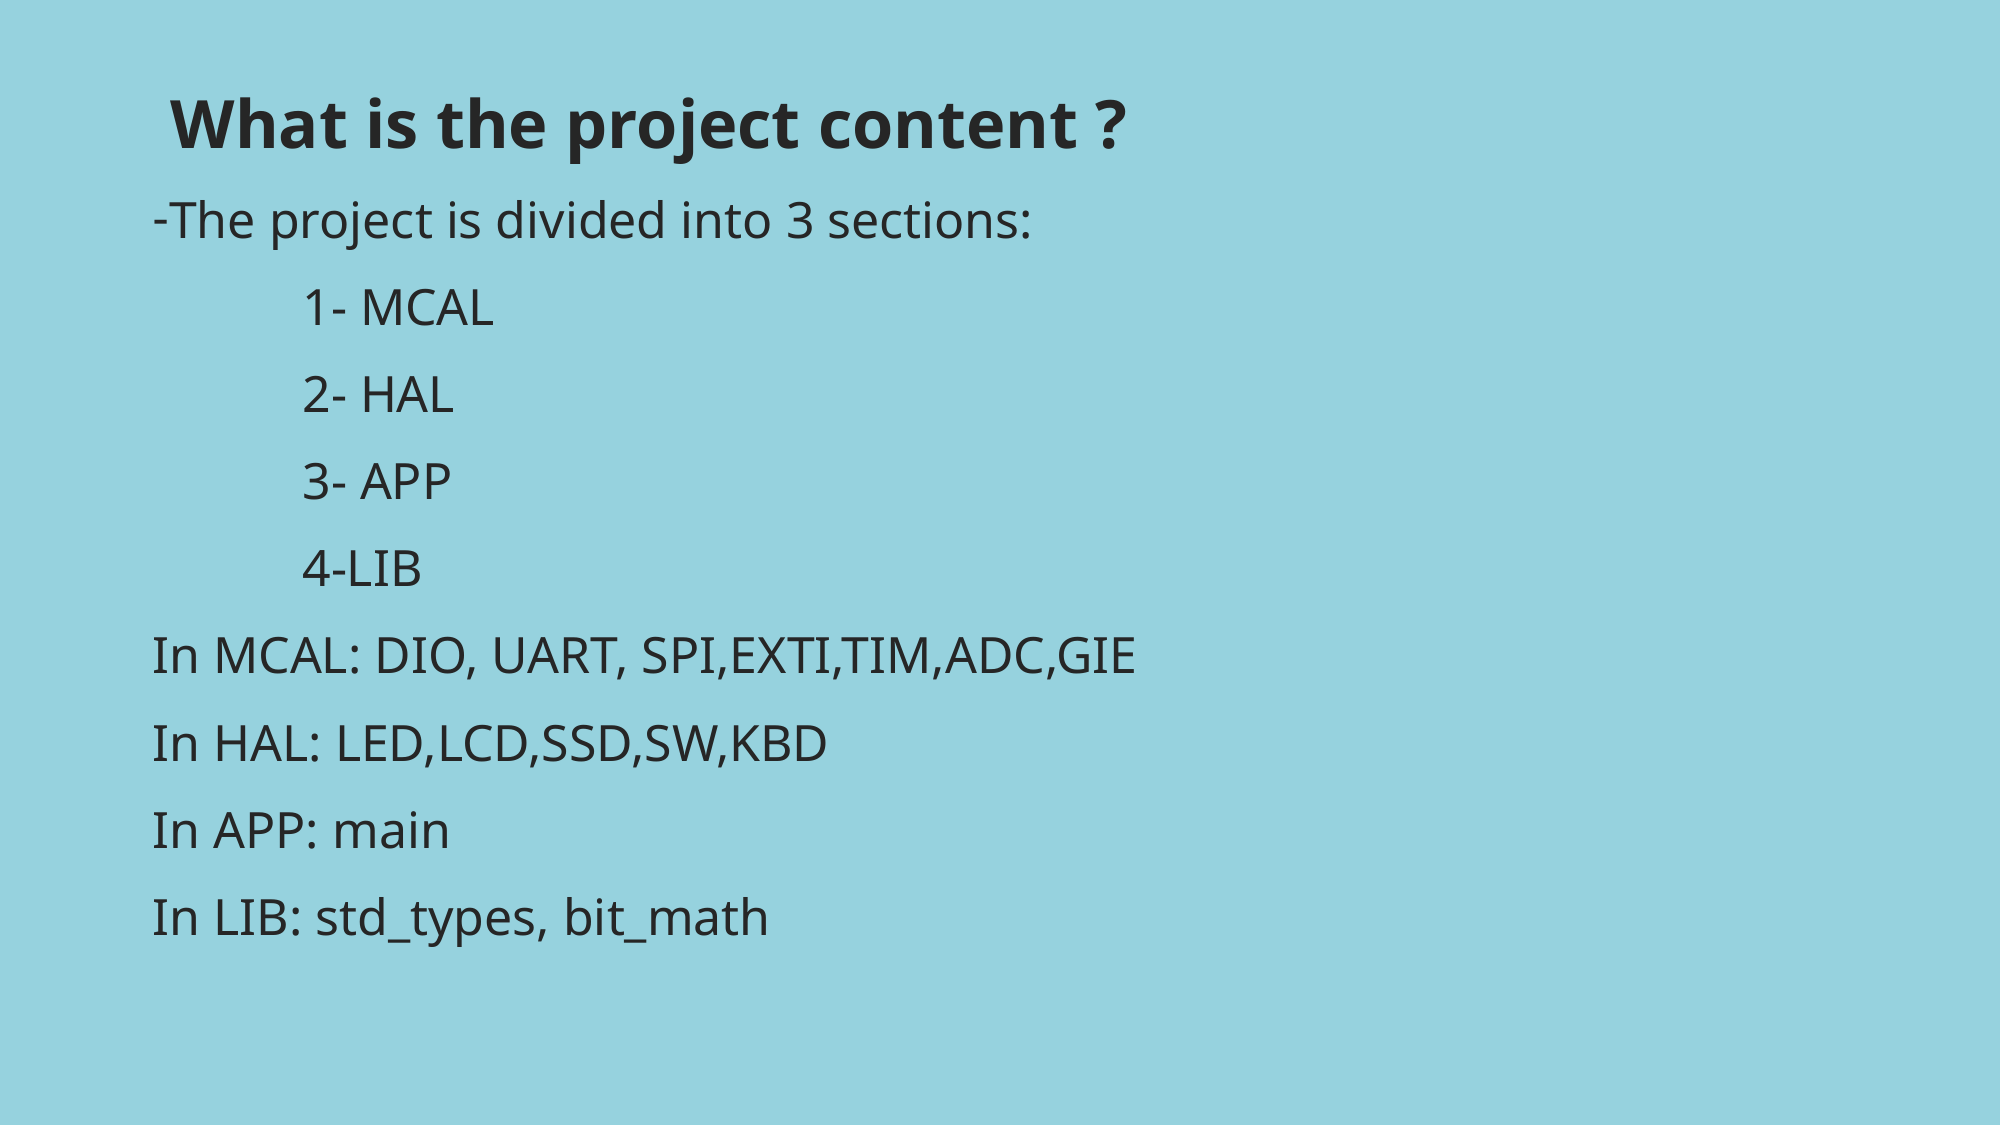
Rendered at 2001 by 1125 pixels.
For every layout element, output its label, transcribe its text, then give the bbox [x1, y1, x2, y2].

list What is the project content ? The project is divided into 3 sections: 1- MCAL 2- HAL 3- APP 4-LIB In MCAL: DIO, UART, SPI,EXTI,TIM,ADC,GIE In HAL: LED,LCD,SSD,SW,KBD In APP: main In LIB: std_types, bit_math [137, 33, 1863, 1014]
